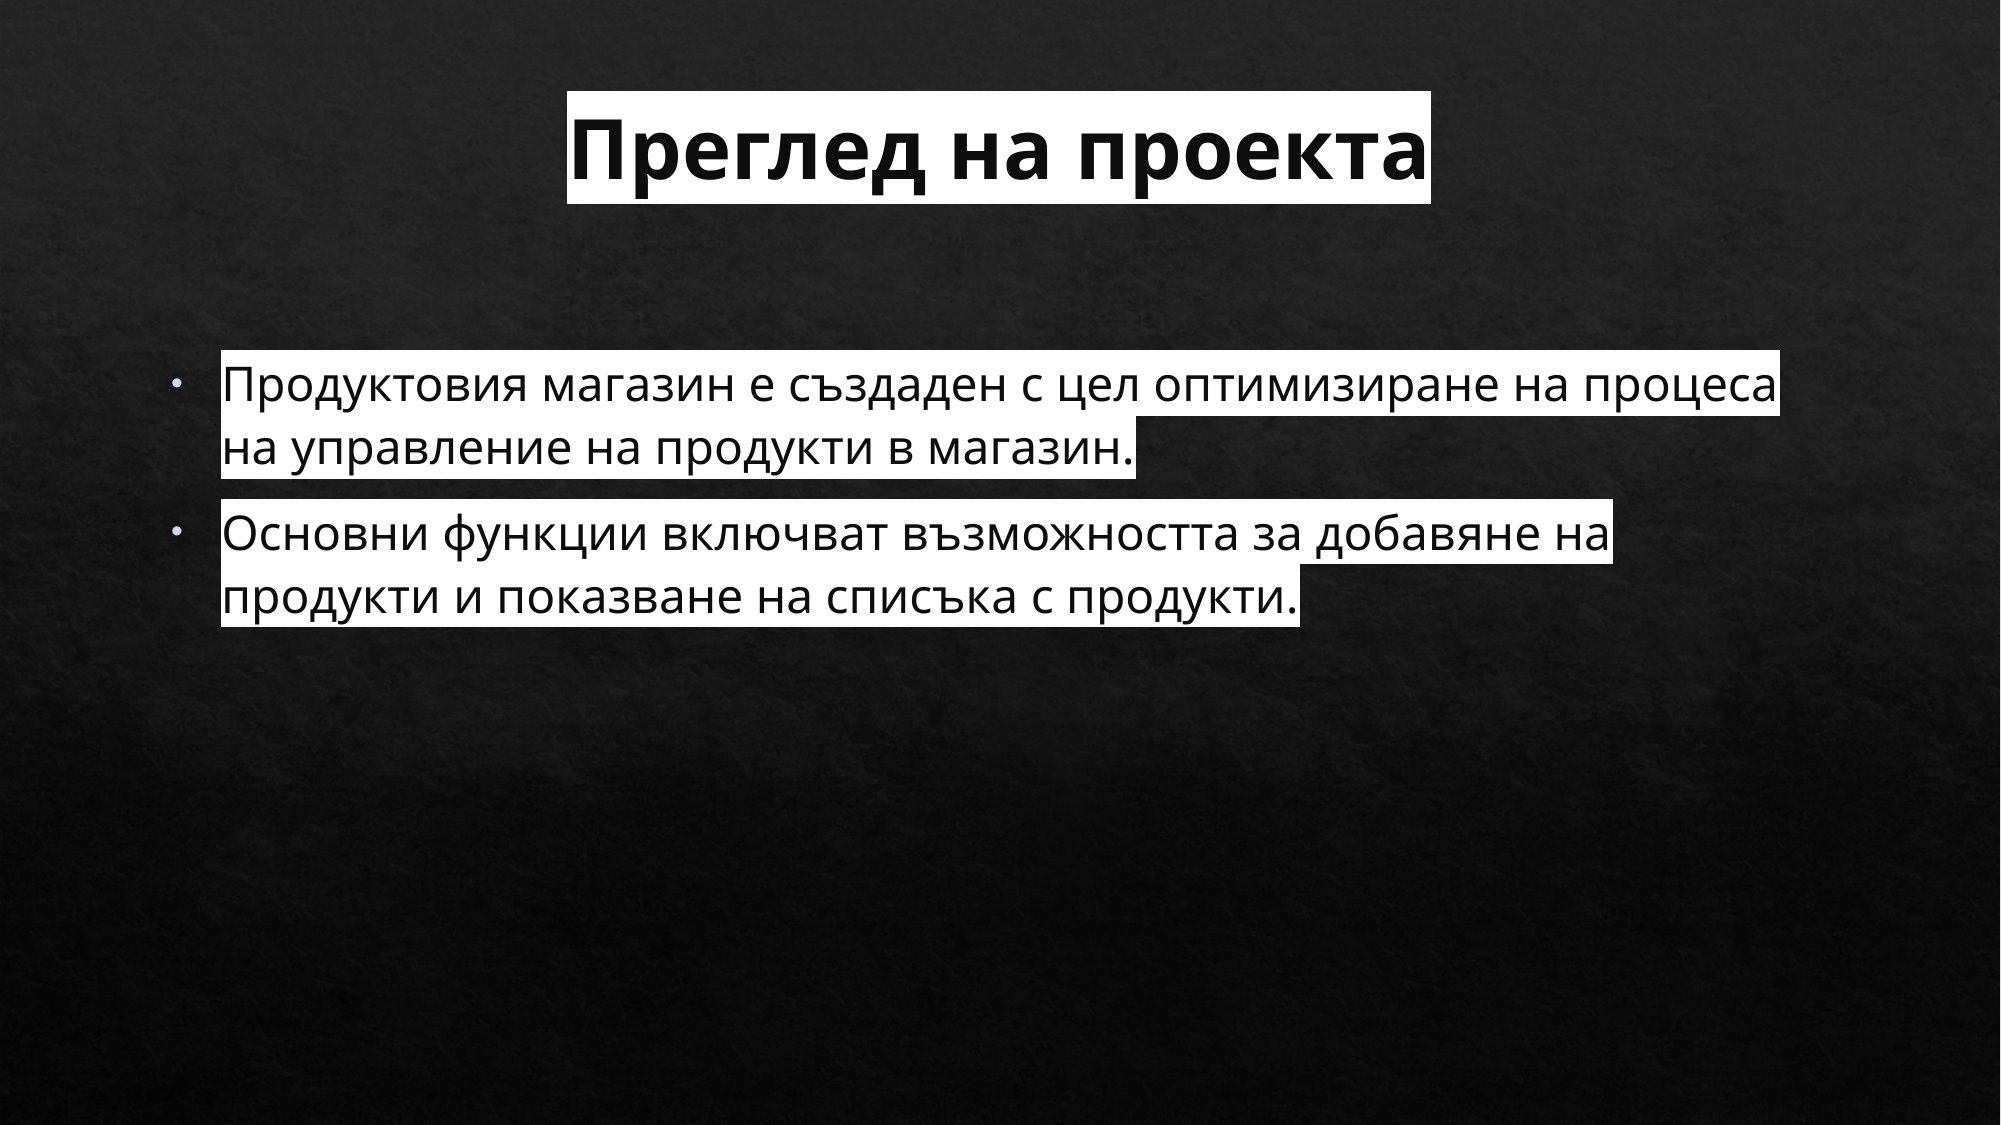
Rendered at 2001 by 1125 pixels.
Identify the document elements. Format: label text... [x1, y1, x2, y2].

list Продуктовия магазин е създаден с цел оптимизиране на процеса на управление на продукти в магазин. Основни функции включват възможността за добавяне на продукти и показване на списъка с продукти. [149, 340, 1849, 950]
title Преглед на проекта [149, 99, 1849, 307]
